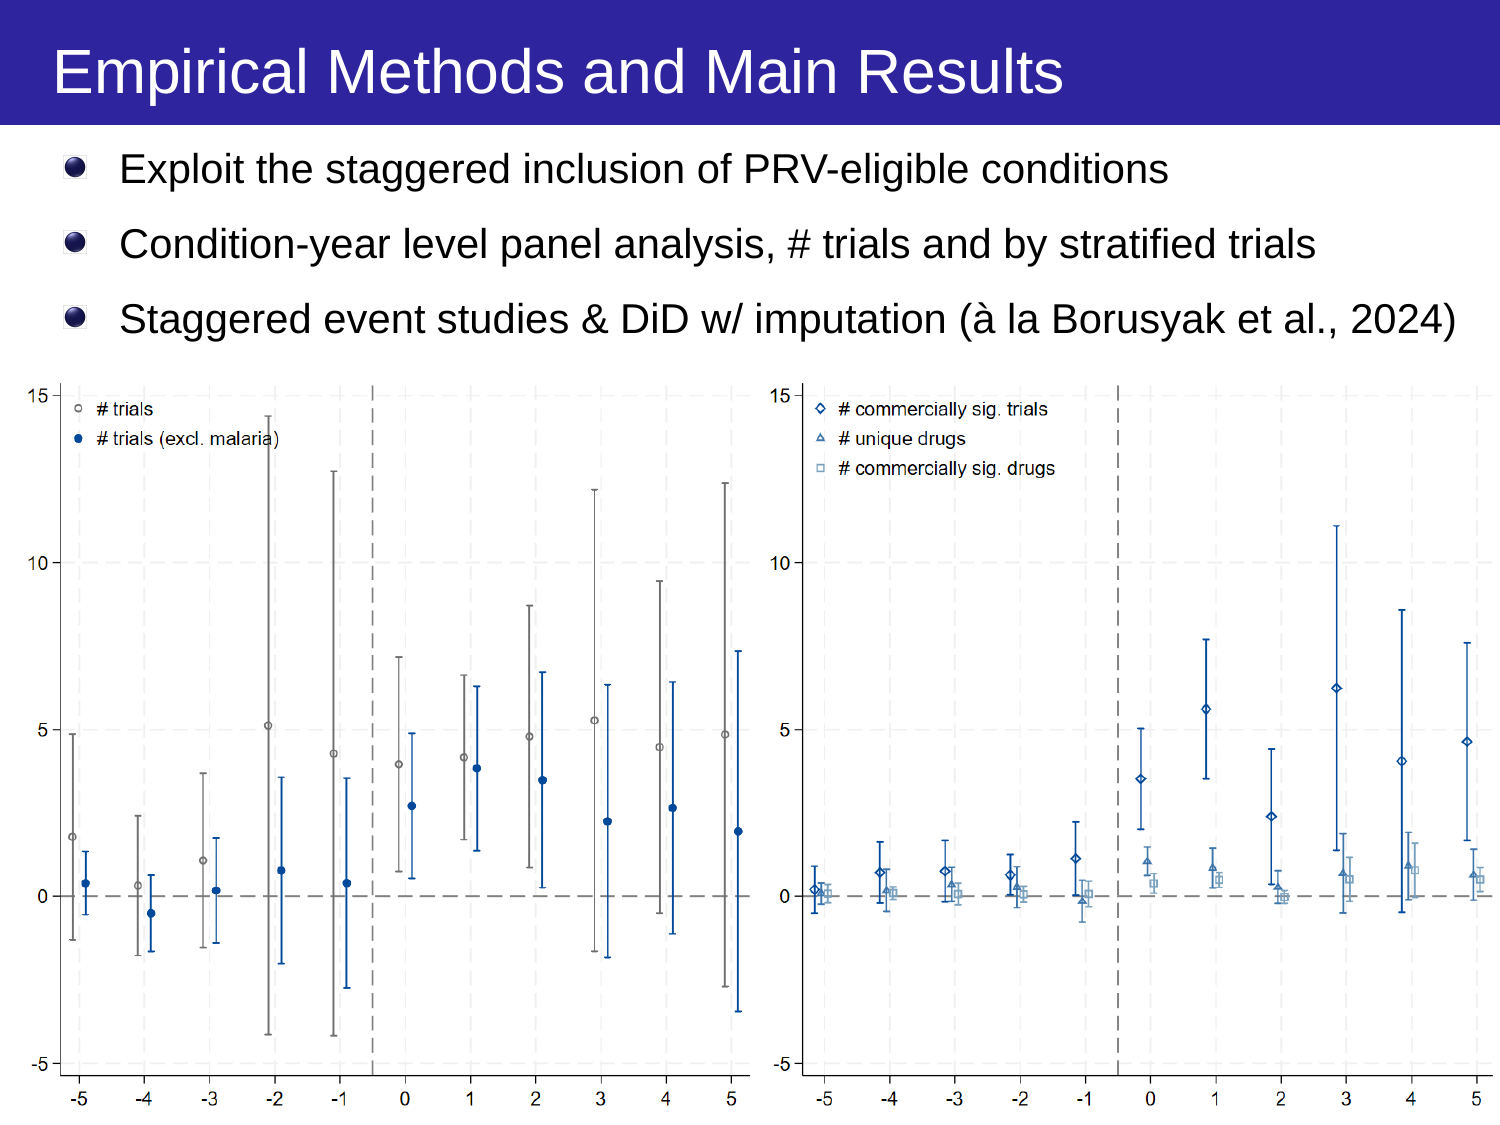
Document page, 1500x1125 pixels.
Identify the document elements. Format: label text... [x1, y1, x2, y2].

picture [63, 230, 87, 254]
list Exploit the staggered inclusion of PRV-eligible conditions Condition-year level panel analysis, # trials and by stratified trials Staggered event studies & DiD w/ imputation (à la Borusyak et al., 2024) [48, 134, 1486, 374]
picture [63, 155, 87, 179]
title Empirical Methods and Main Results [37, 24, 1475, 113]
picture [0, 375, 1500, 1125]
picture [63, 305, 87, 329]
